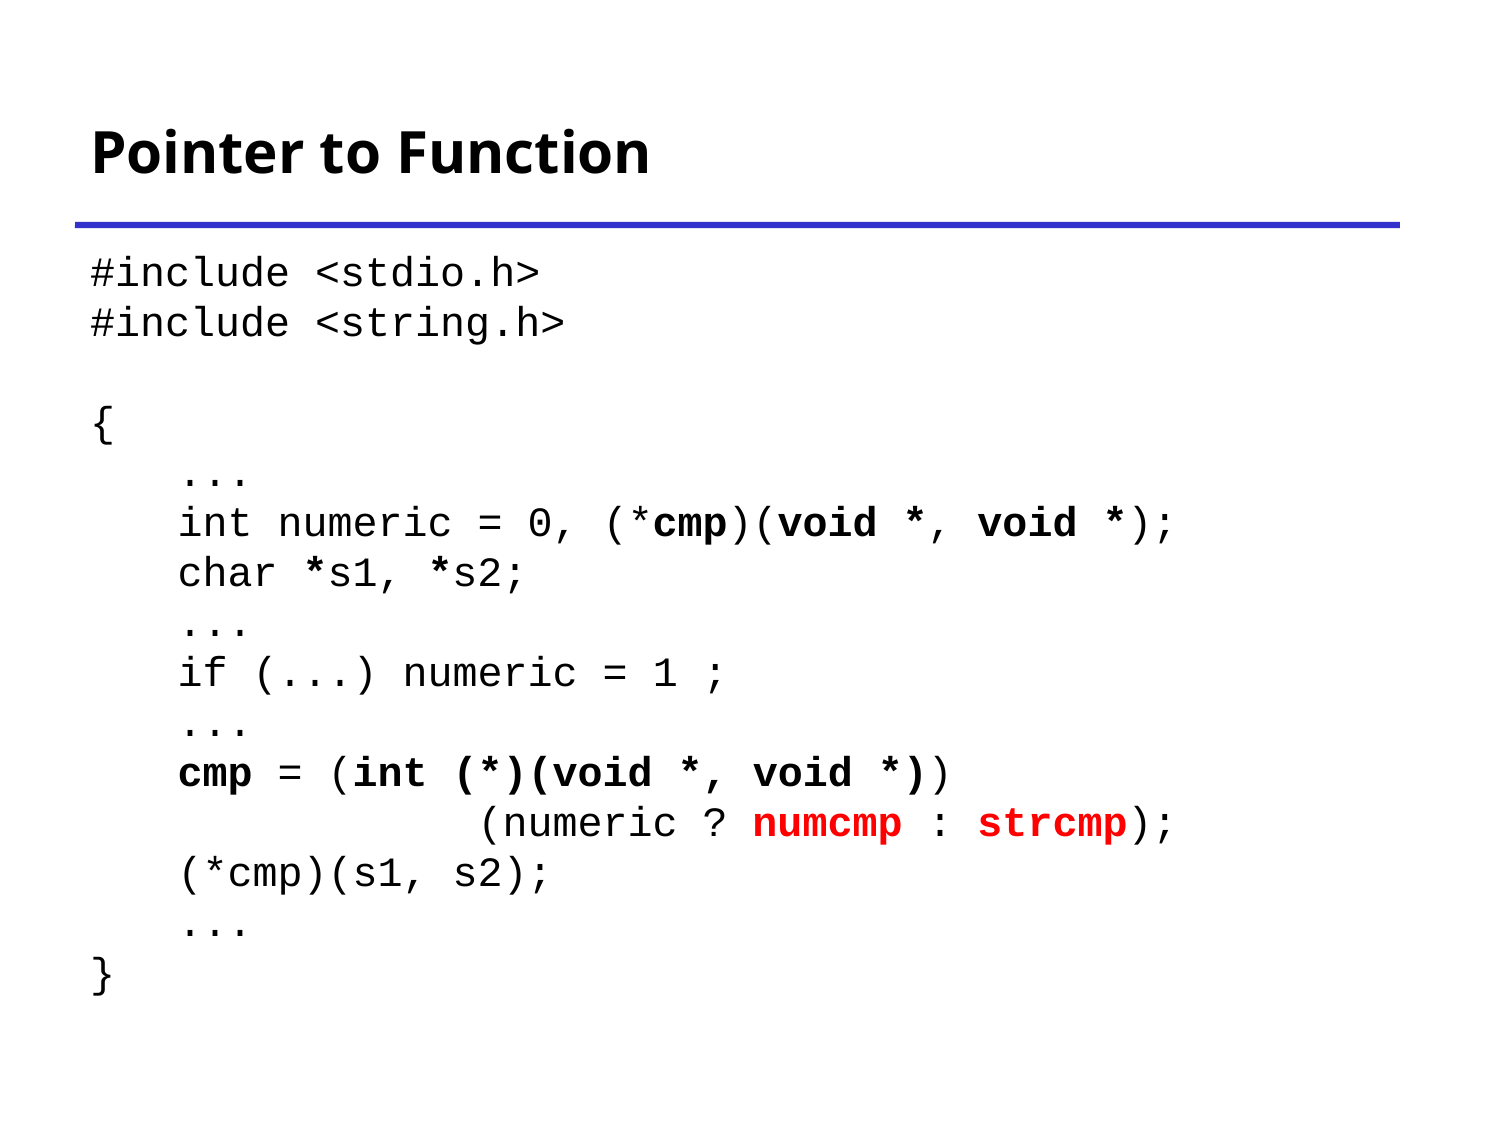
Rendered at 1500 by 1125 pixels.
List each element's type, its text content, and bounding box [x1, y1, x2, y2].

list #include <stdio.h> #include <string.h> { ... int numeric = 0, (*cmp)(void *, void *); char *s1, *s2; ... if (...) numeric = 1 ; ... cmp = (int (*)(void *, void *)) (numeric ? numcmp : strcmp); (*cmp)(s1, s2); ... } [74, 237, 1438, 1026]
title Pointer to Function [74, 74, 1401, 226]
